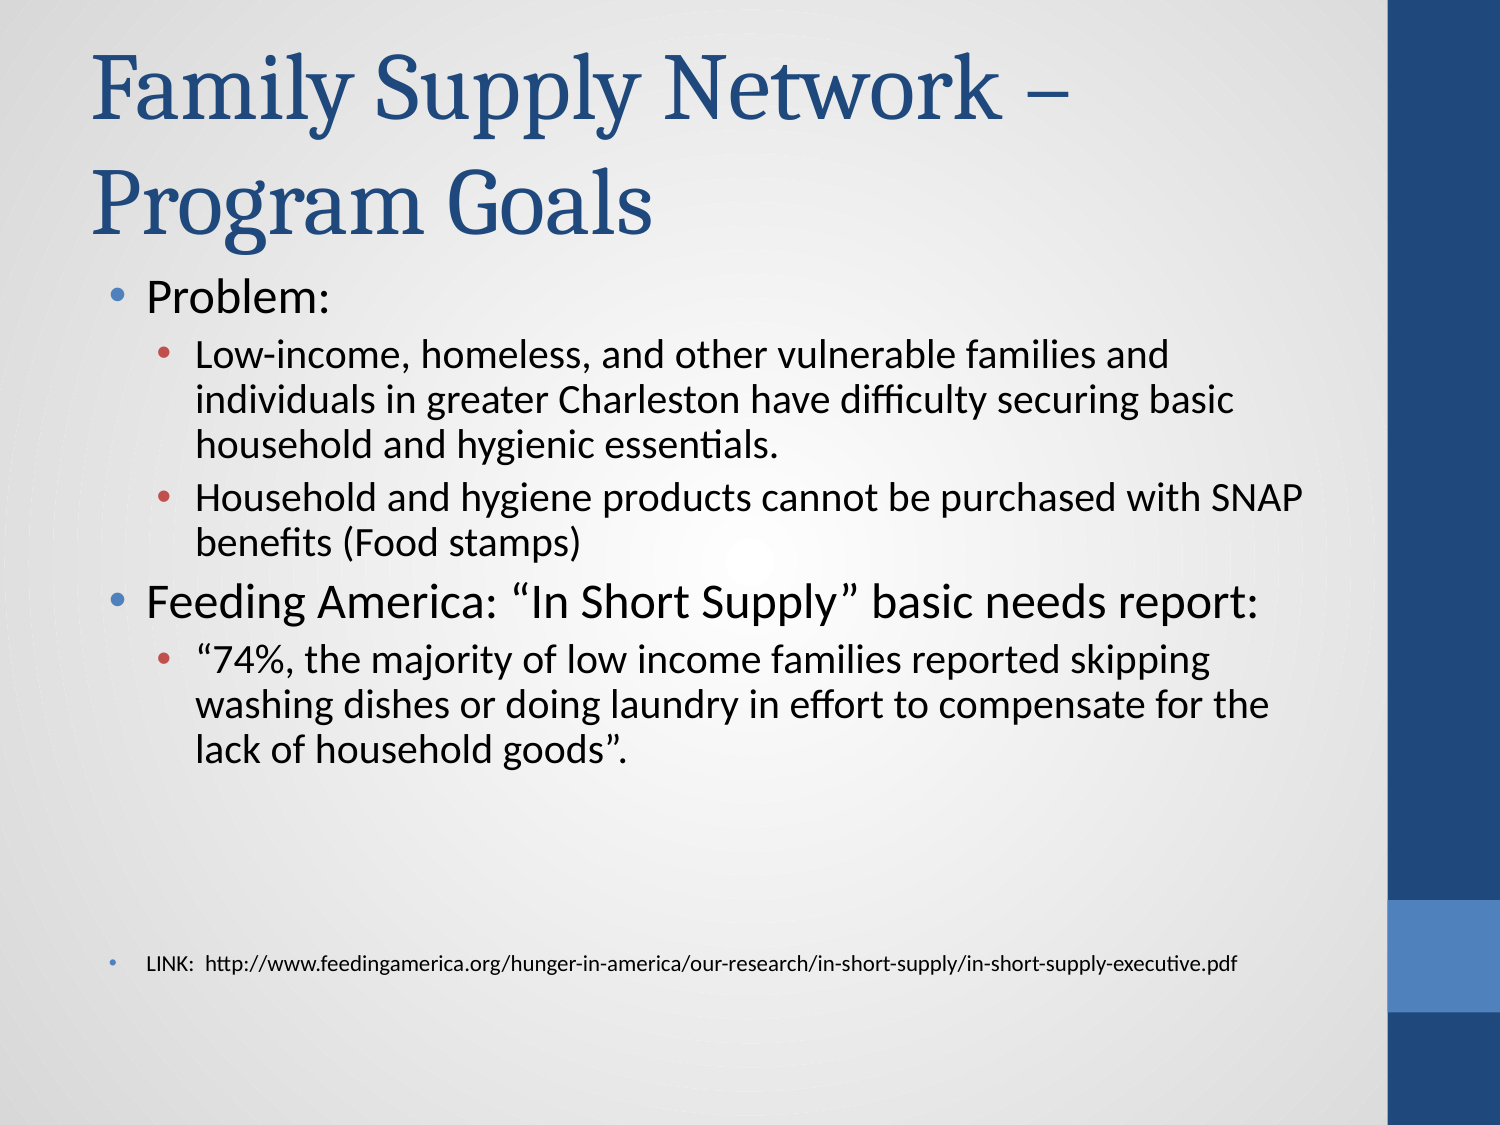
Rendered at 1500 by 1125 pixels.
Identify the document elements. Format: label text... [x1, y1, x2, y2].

list Problem: Low-income, homeless, and other vulnerable families and individuals in greater Charleston have difficulty securing basic household and hygienic essentials. Household and hygiene products cannot be purchased with SNAP benefits (Food stamps) Feeding America: “In Short Supply” basic needs report: “74%, the majority of low income families reported skipping washing dishes or doing laundry in effort to compensate for the lack of household goods”. LINK: http://www.feedingamerica.org/hunger-in-america/our-research/in-short-supply/in-short-supply-executive.pdf [75, 262, 1325, 1050]
title Family Supply Network – Program Goals [75, 45, 1325, 233]
